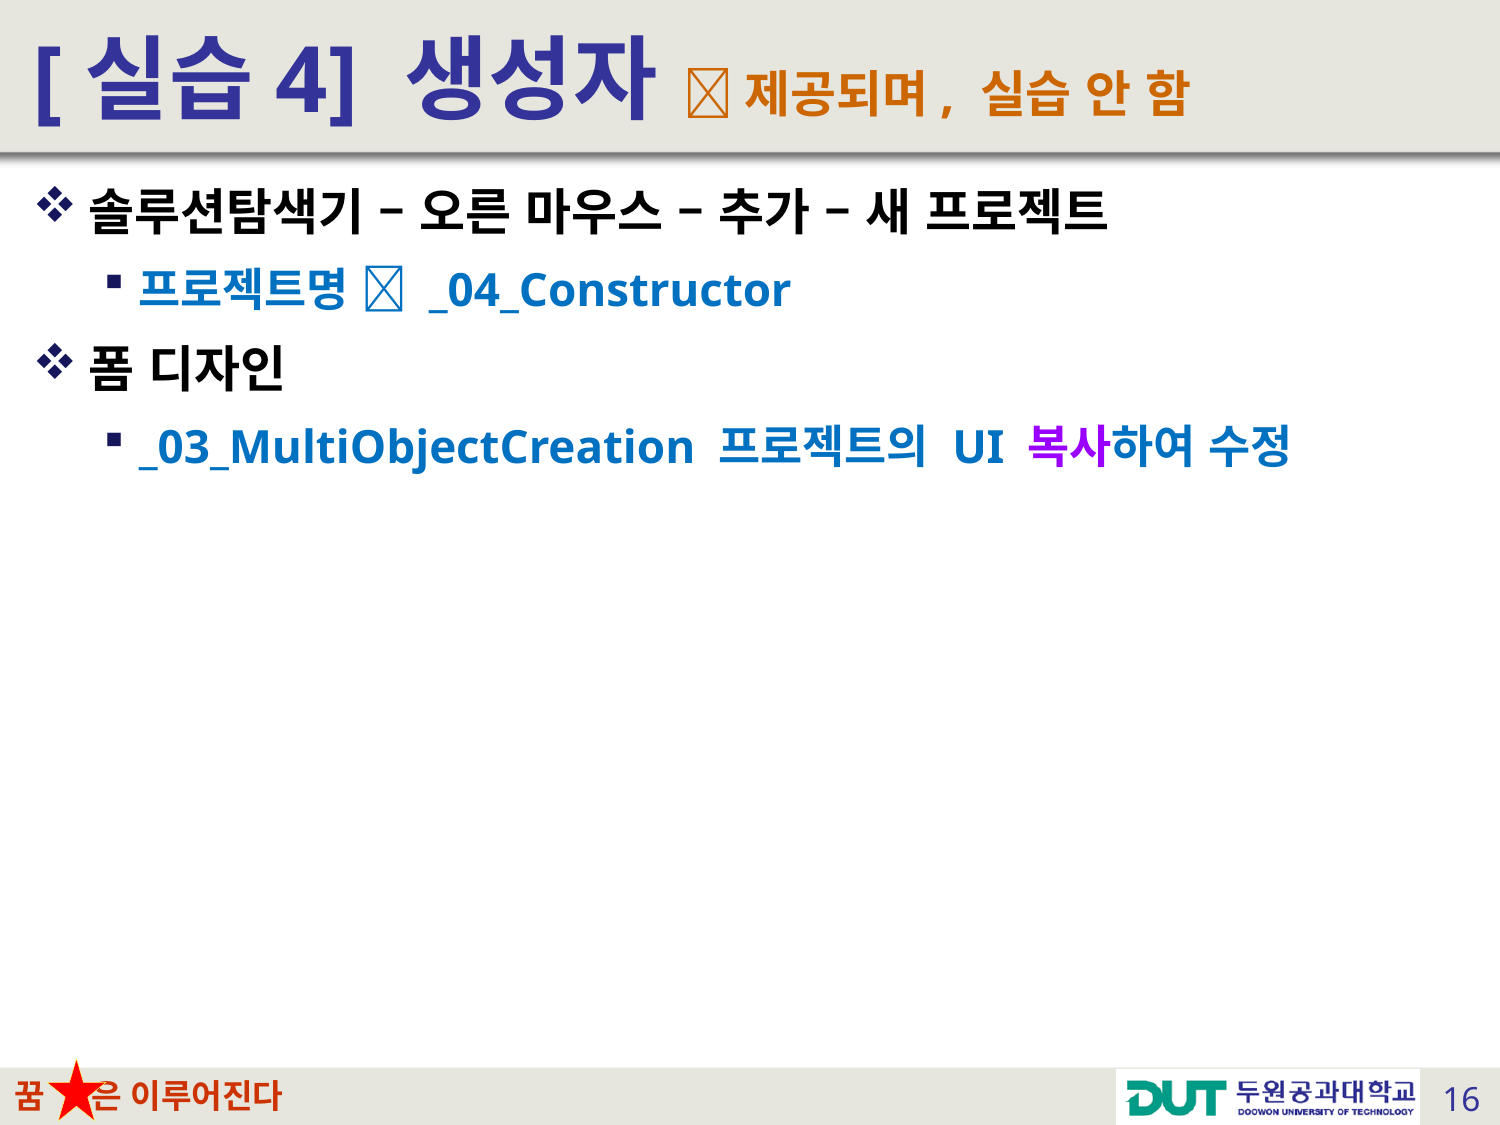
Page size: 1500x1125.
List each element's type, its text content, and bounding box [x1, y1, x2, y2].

picture [100, 1085, 113, 1090]
list 솔루션탐색기 – 오른 마우스 – 추가 – 새 프로젝트 프로젝트명  _04_Constructor 폼 디자인 _03_MultiObjectCreation 프로젝트의 UI 복사하여 수정 [17, 160, 1487, 1067]
picture [0, 1066, 1500, 1125]
title [실습4] 생성자  제공되며, 실습 안 함 [17, 8, 1483, 142]
picture [0, 0, 1500, 173]
